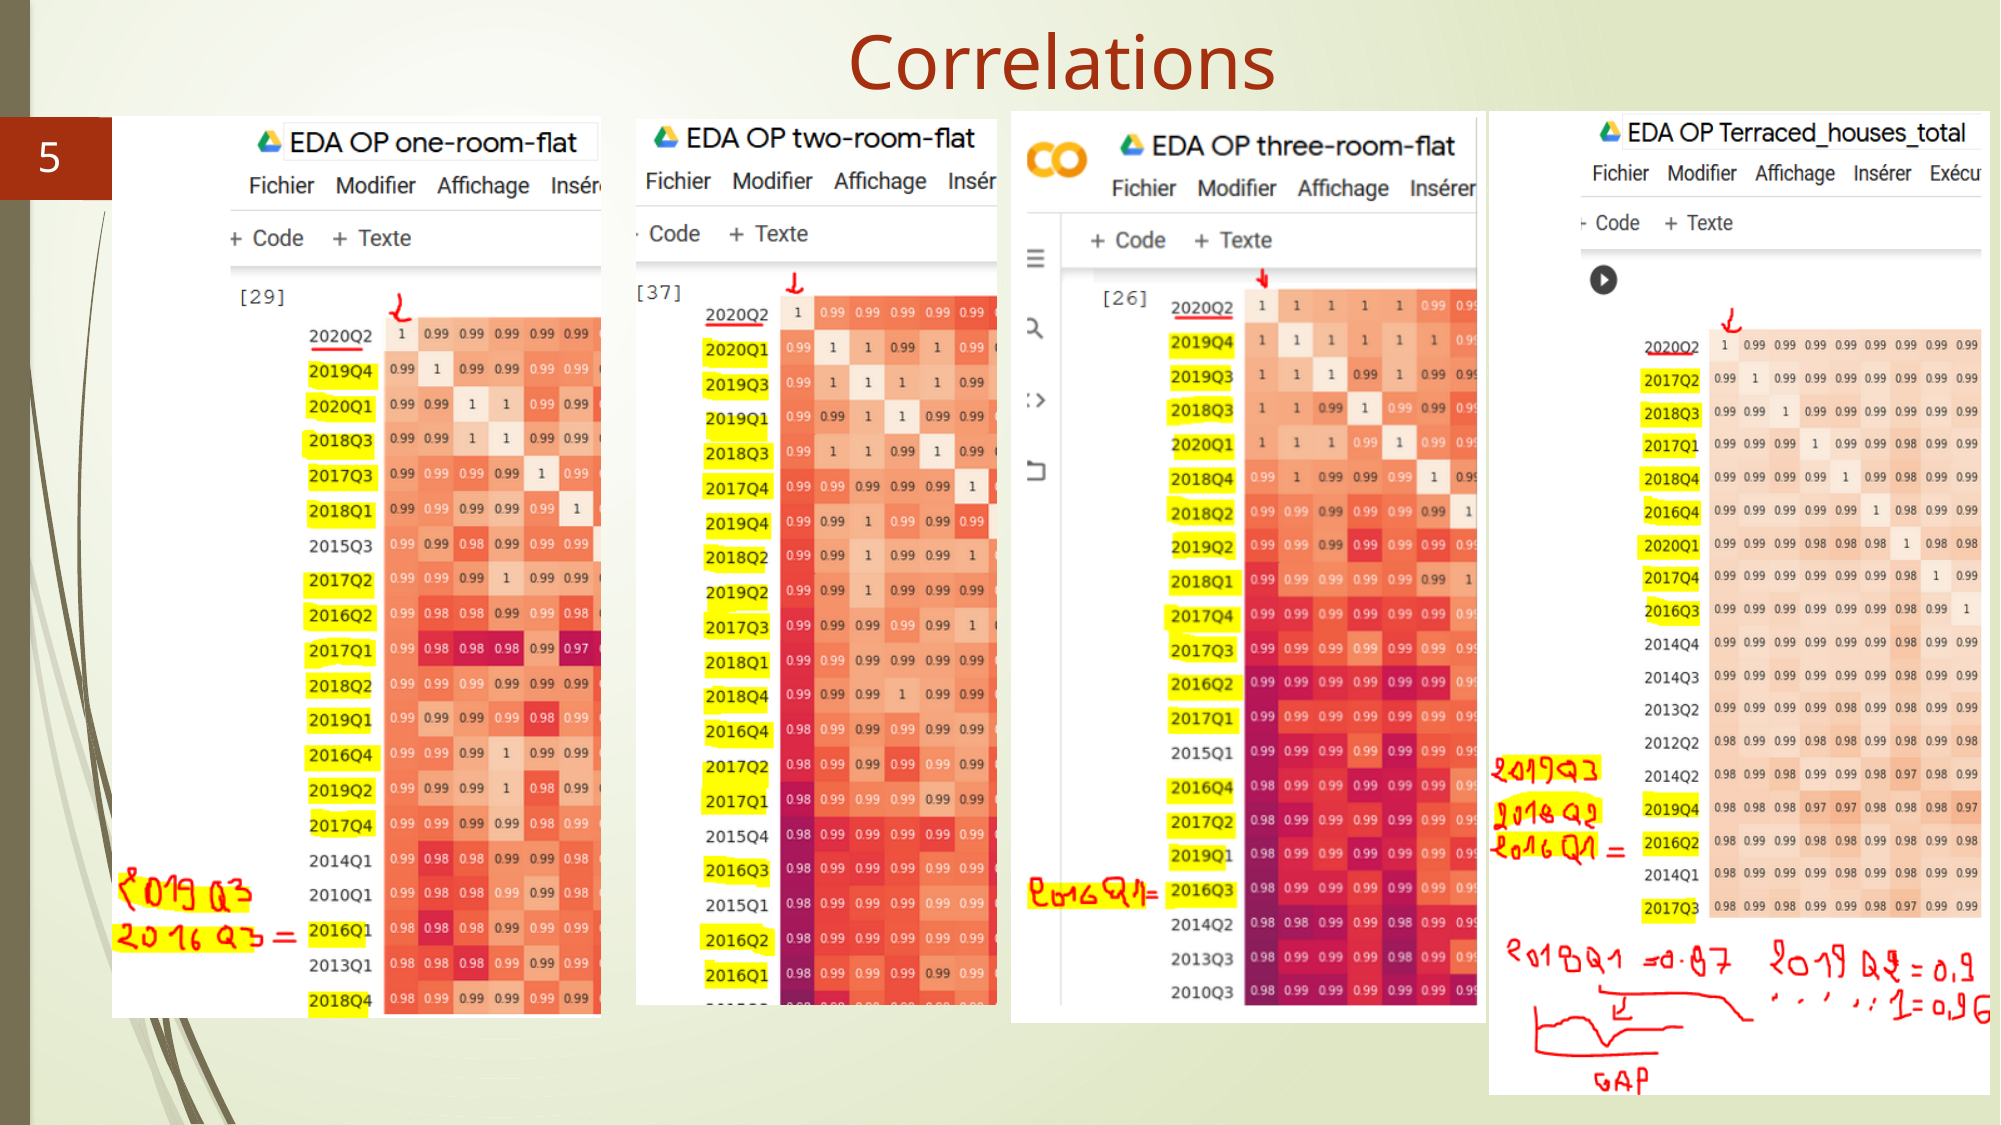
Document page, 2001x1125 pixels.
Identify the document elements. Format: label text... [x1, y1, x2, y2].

title Correlations [331, 6, 1794, 130]
picture [636, 119, 998, 1006]
picture [111, 116, 602, 1019]
picture [1489, 111, 1990, 1095]
picture [1011, 111, 1486, 1023]
slide_number 5 [0, 129, 77, 190]
